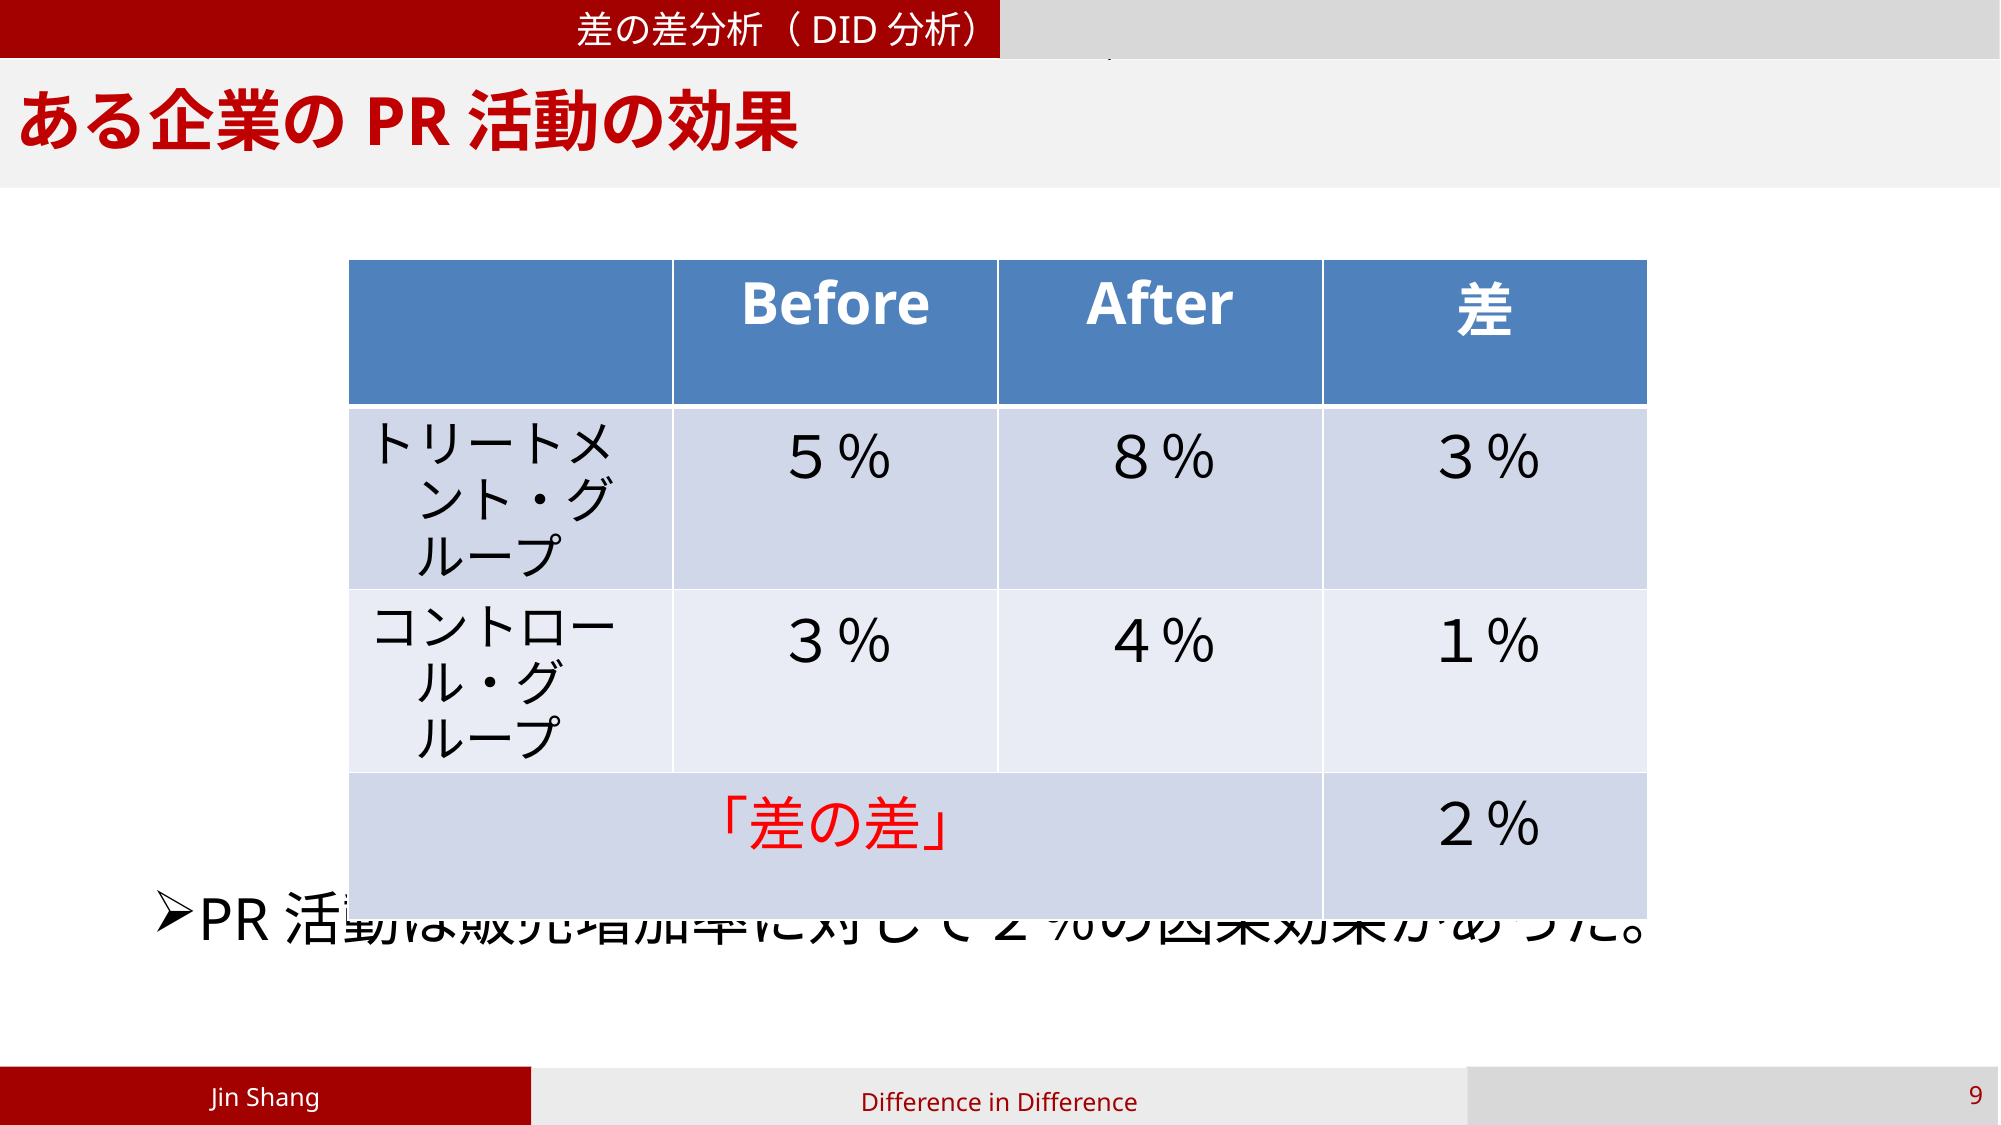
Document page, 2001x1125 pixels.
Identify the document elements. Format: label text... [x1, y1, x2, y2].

table_cell ８％ [999, 409, 1322, 589]
text_box 差の差分析（DID分析） [0, 0, 1000, 58]
table_header Before [674, 260, 997, 404]
slide_number Jin Shang [0, 1066, 532, 1125]
table_cell トリートメント・グループ [349, 409, 672, 589]
table_cell ３％ [1324, 409, 1647, 589]
table_cell １％ [1324, 590, 1647, 772]
list PR活動は販売増加率に対して２％の因果効果があった。 [137, 883, 1863, 1066]
table_cell コントロール・グループ [349, 590, 672, 772]
table_cell ５％ [674, 409, 997, 589]
text_box [999, 0, 2000, 59]
table_cell 「差の差」 [349, 773, 1322, 919]
table_cell ２％ [1324, 773, 1647, 919]
table_header 差 [1324, 260, 1647, 404]
table_header After [999, 260, 1322, 404]
slide_number 9 [1466, 1066, 1998, 1125]
table_cell ４％ [999, 590, 1322, 772]
footer Difference in Difference [531, 1068, 1468, 1125]
title ある企業のPR活動の効果 [0, 59, 2000, 188]
table_header [349, 260, 672, 404]
table_cell ３％ [674, 590, 997, 772]
